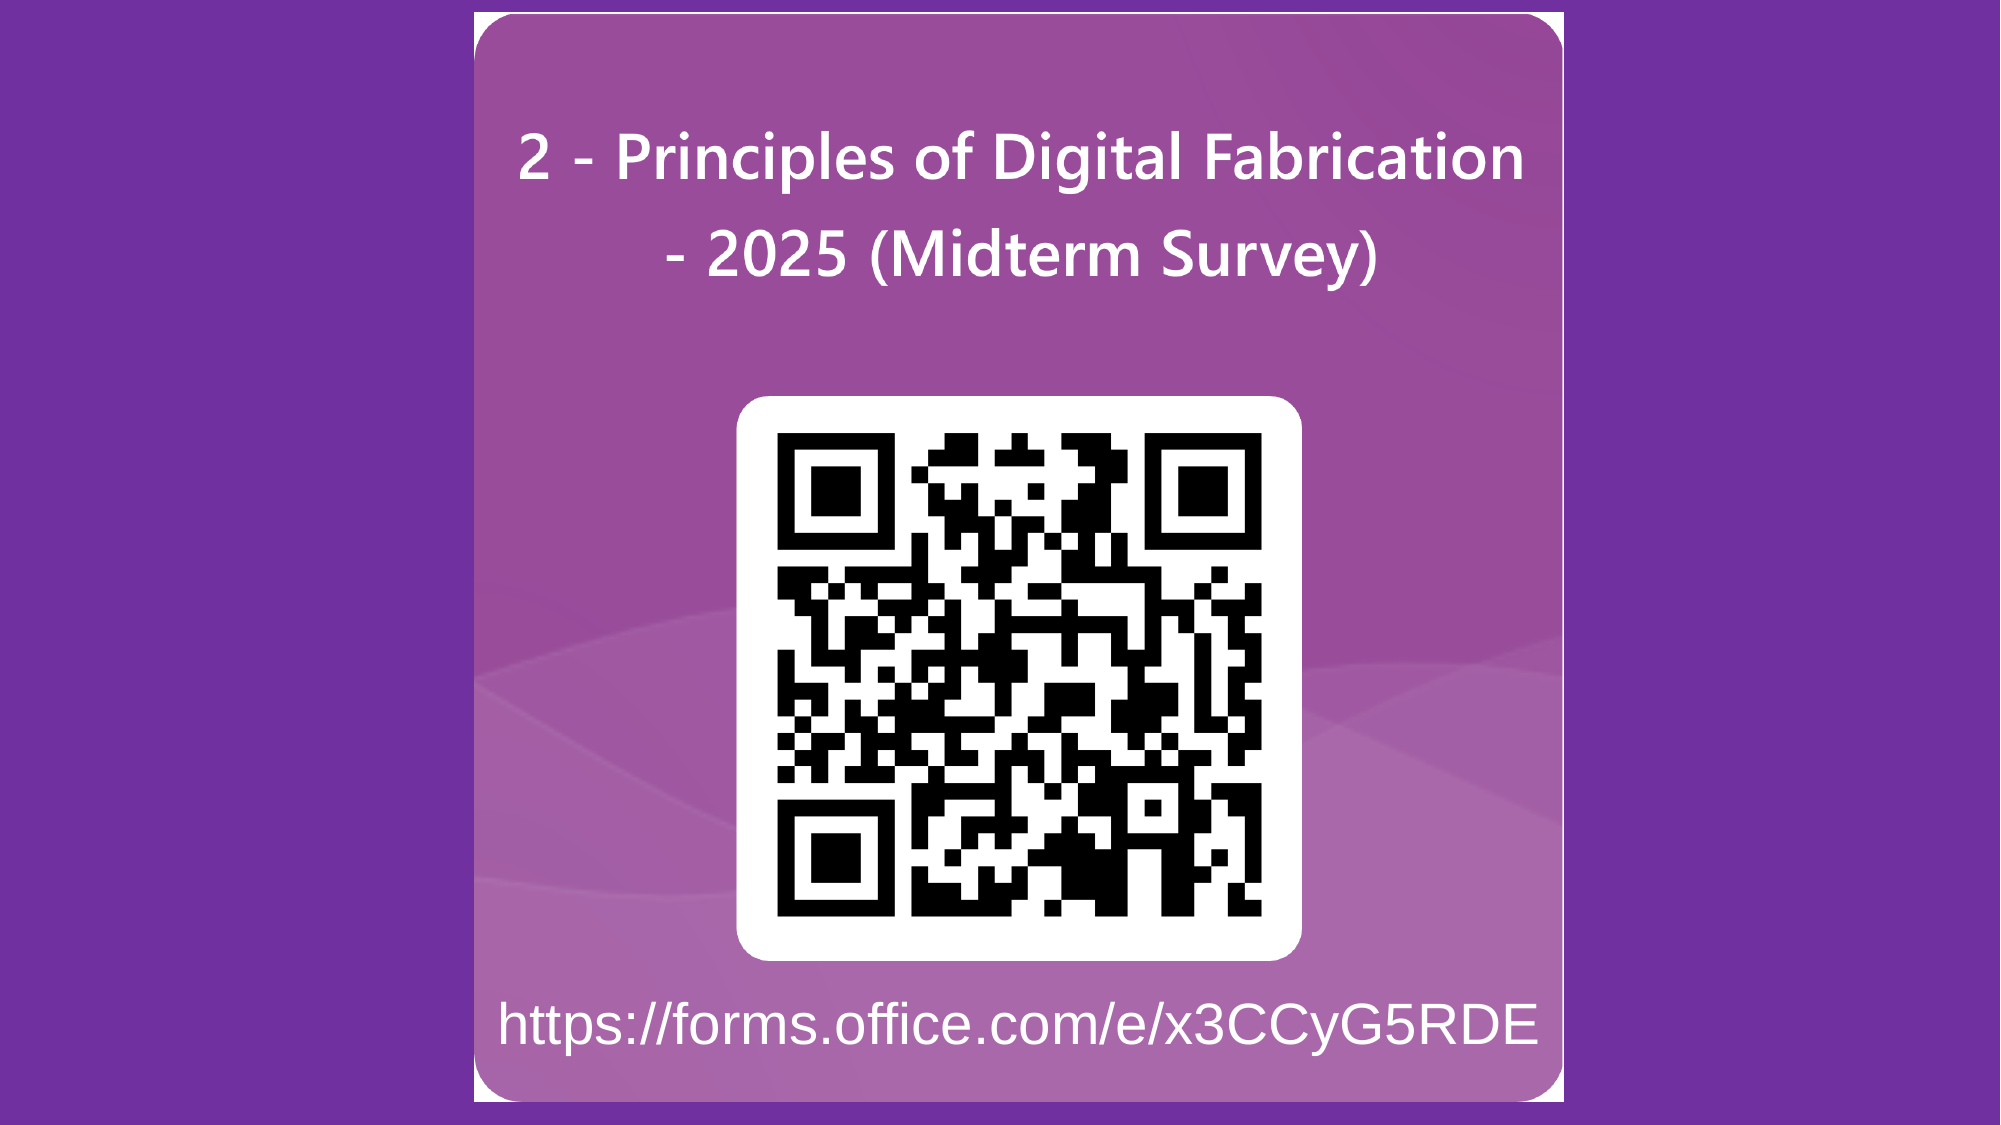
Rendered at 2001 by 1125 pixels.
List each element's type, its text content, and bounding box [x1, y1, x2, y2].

text_box https://forms.office.com/e/x3CCyG5RDE [74, 979, 1964, 1125]
picture [474, 12, 1564, 1102]
